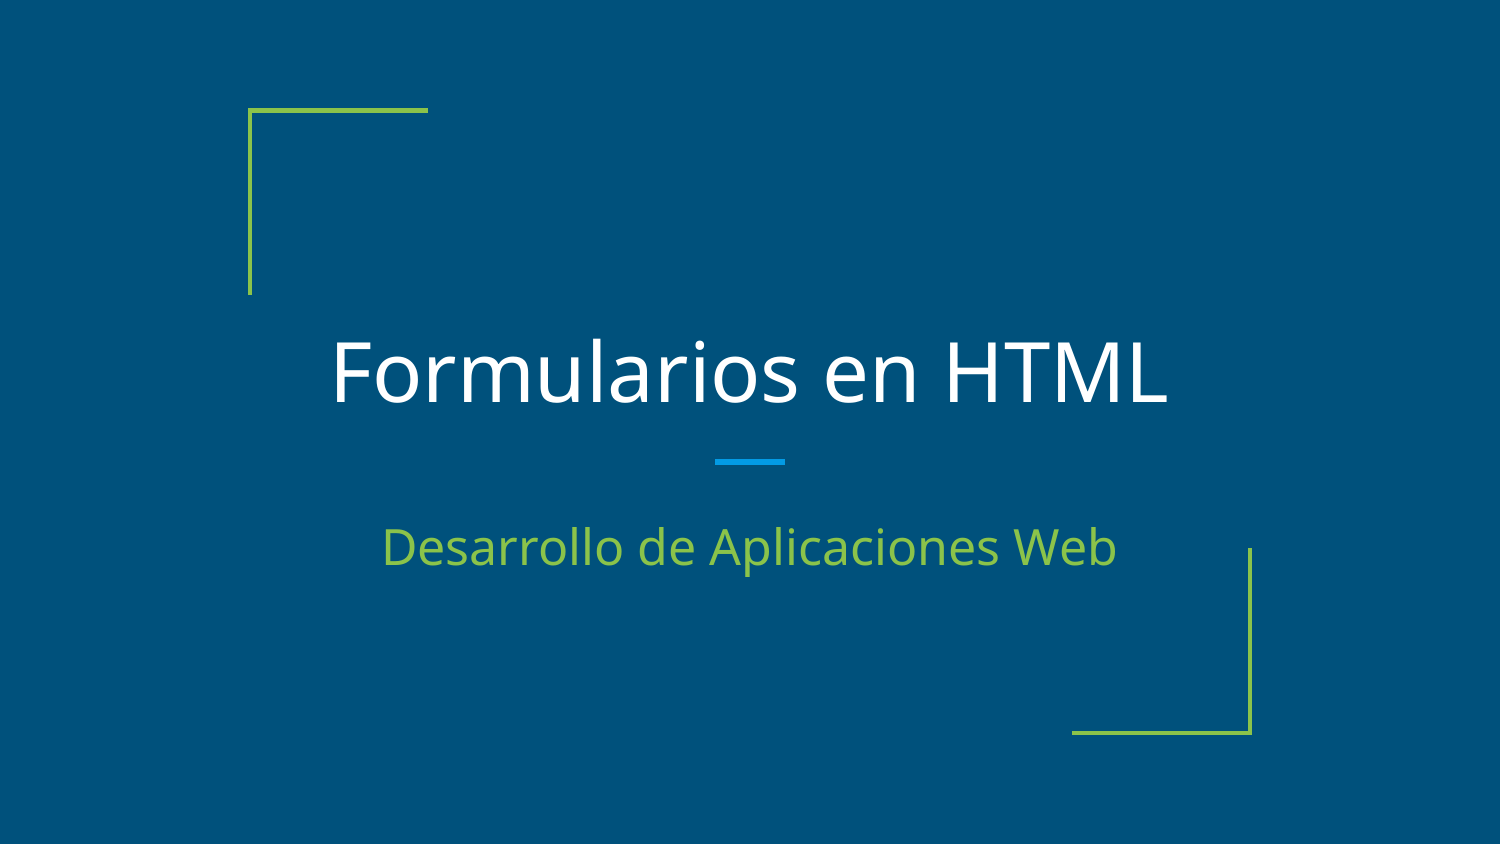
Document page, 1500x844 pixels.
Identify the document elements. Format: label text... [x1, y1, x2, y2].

title Formularios en HTML [275, 195, 1225, 435]
subtitle Desarrollo de Aplicaciones Web [275, 500, 1225, 650]
